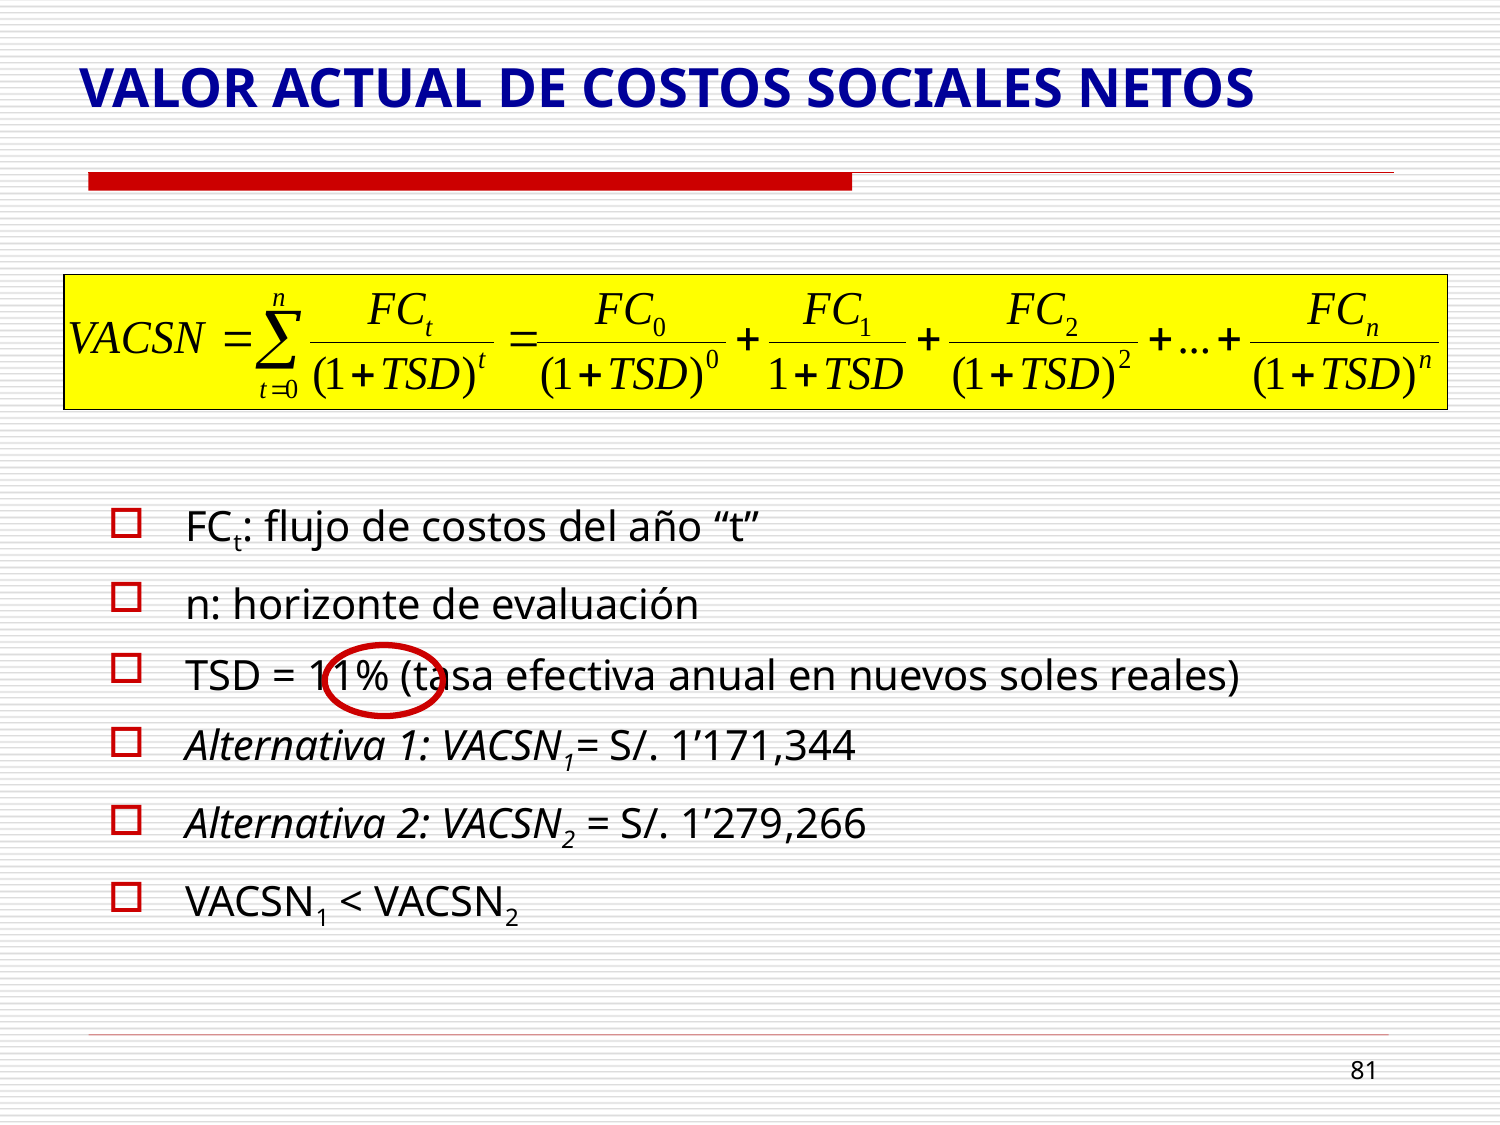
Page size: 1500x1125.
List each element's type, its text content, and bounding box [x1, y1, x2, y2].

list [64, 274, 1447, 409]
list FCt: flujo de costos del año “t” n: horizonte de evaluación TSD = 11% (tasa efectiva anual en nuevos soles reales) Alternativa 1: VACSN1= S/. 1’171,344 Alternativa 2: VACSN2 = S/. 1’279,266 VACSN1 < VACSN2 [92, 492, 1400, 941]
slide_number 81 [1068, 1046, 1395, 1125]
title VALOR ACTUAL DE COSTOS SOCIALES NETOS [64, 50, 1471, 126]
picture [0, 0, 1500, 1125]
text_box [324, 645, 443, 717]
